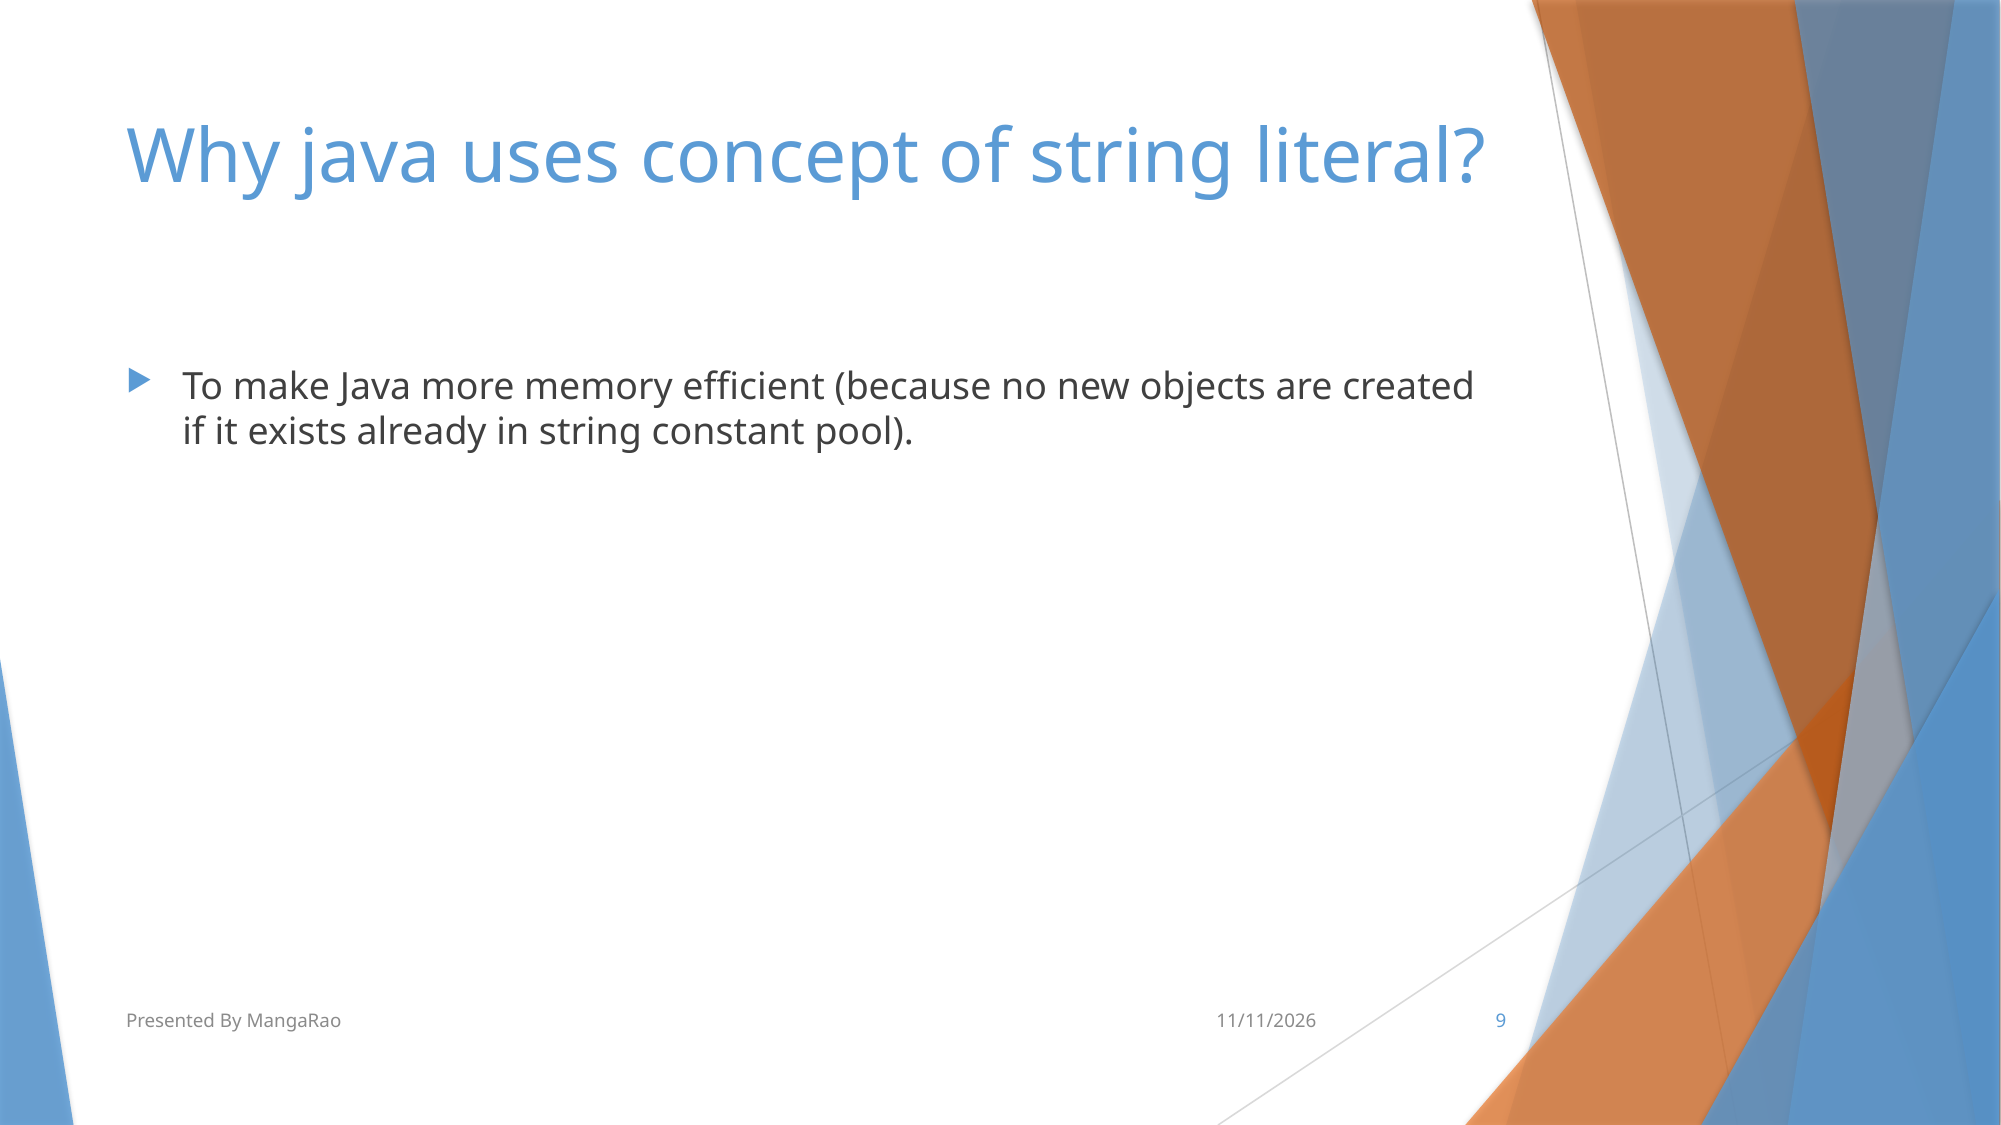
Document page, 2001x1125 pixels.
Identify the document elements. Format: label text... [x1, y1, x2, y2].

footer Presented By MangaRao [111, 991, 1145, 1051]
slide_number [1181, 991, 1332, 1051]
list To make Java more memory efficient (because no new objects are created if it exists already in string constant pool). [111, 354, 1522, 992]
title Why java uses concept of string literal? [111, 99, 1522, 317]
slide_number 9 [1409, 991, 1522, 1051]
